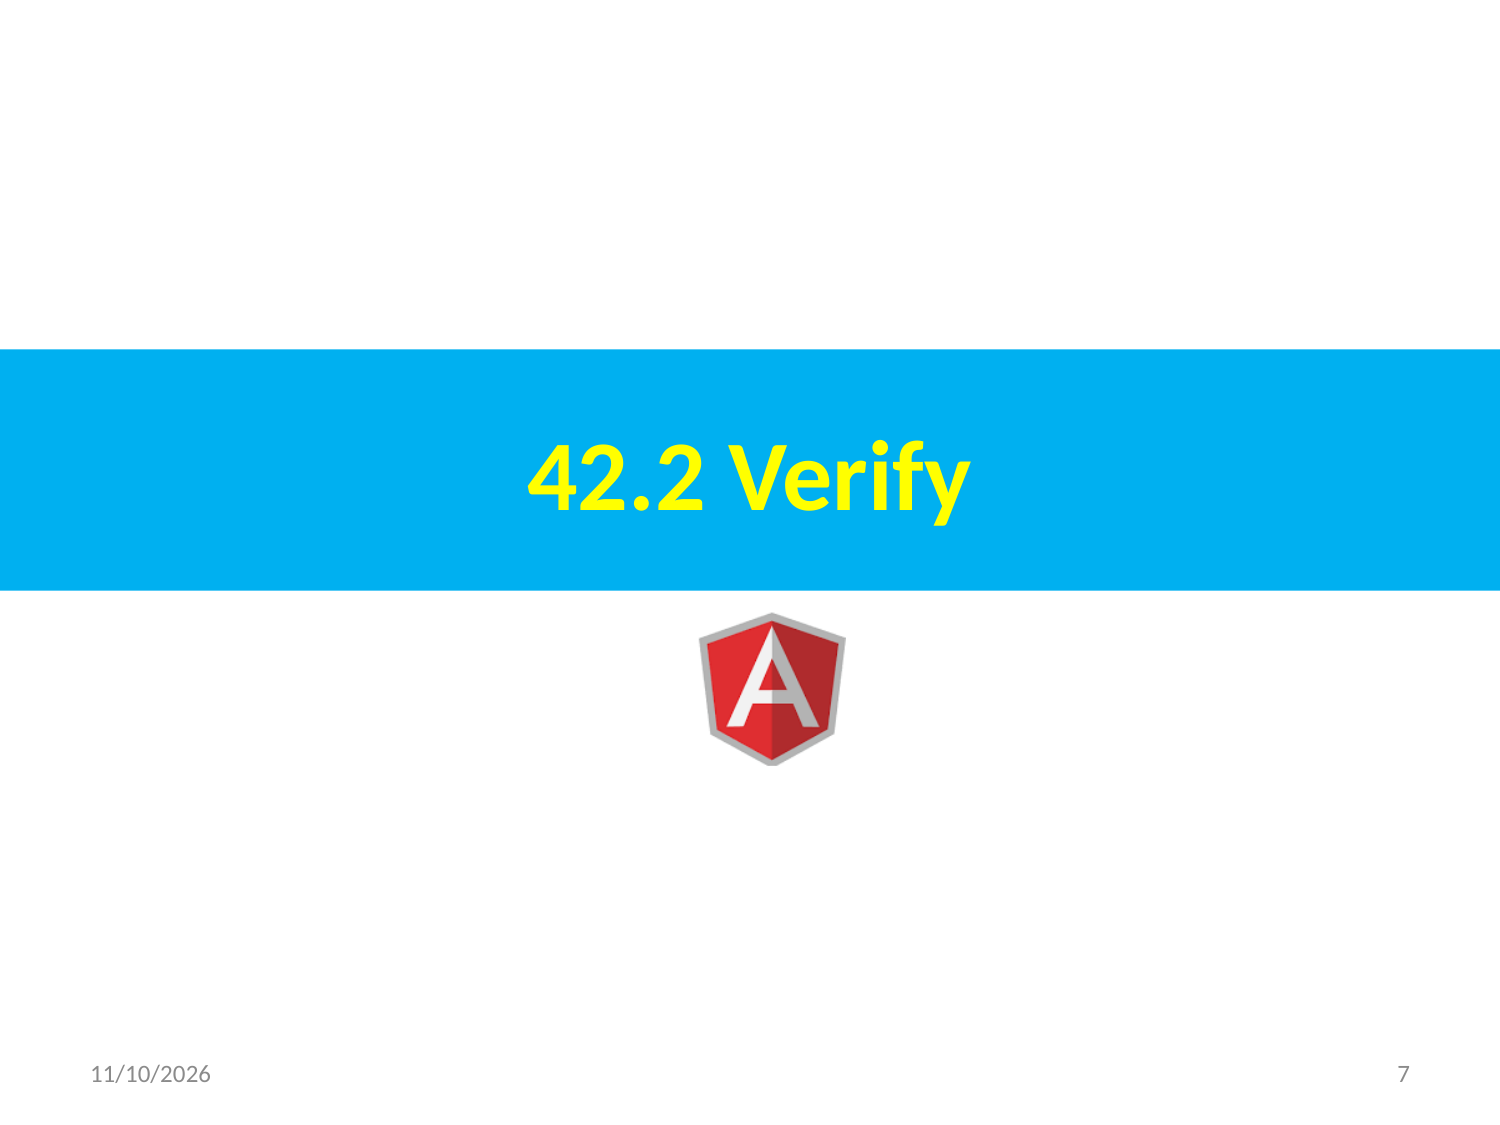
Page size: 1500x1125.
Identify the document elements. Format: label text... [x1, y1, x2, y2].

picture [694, 609, 846, 771]
title 42.2 Verify [0, 349, 1500, 591]
slide_number 7 [1074, 1042, 1425, 1103]
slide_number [75, 1042, 425, 1103]
